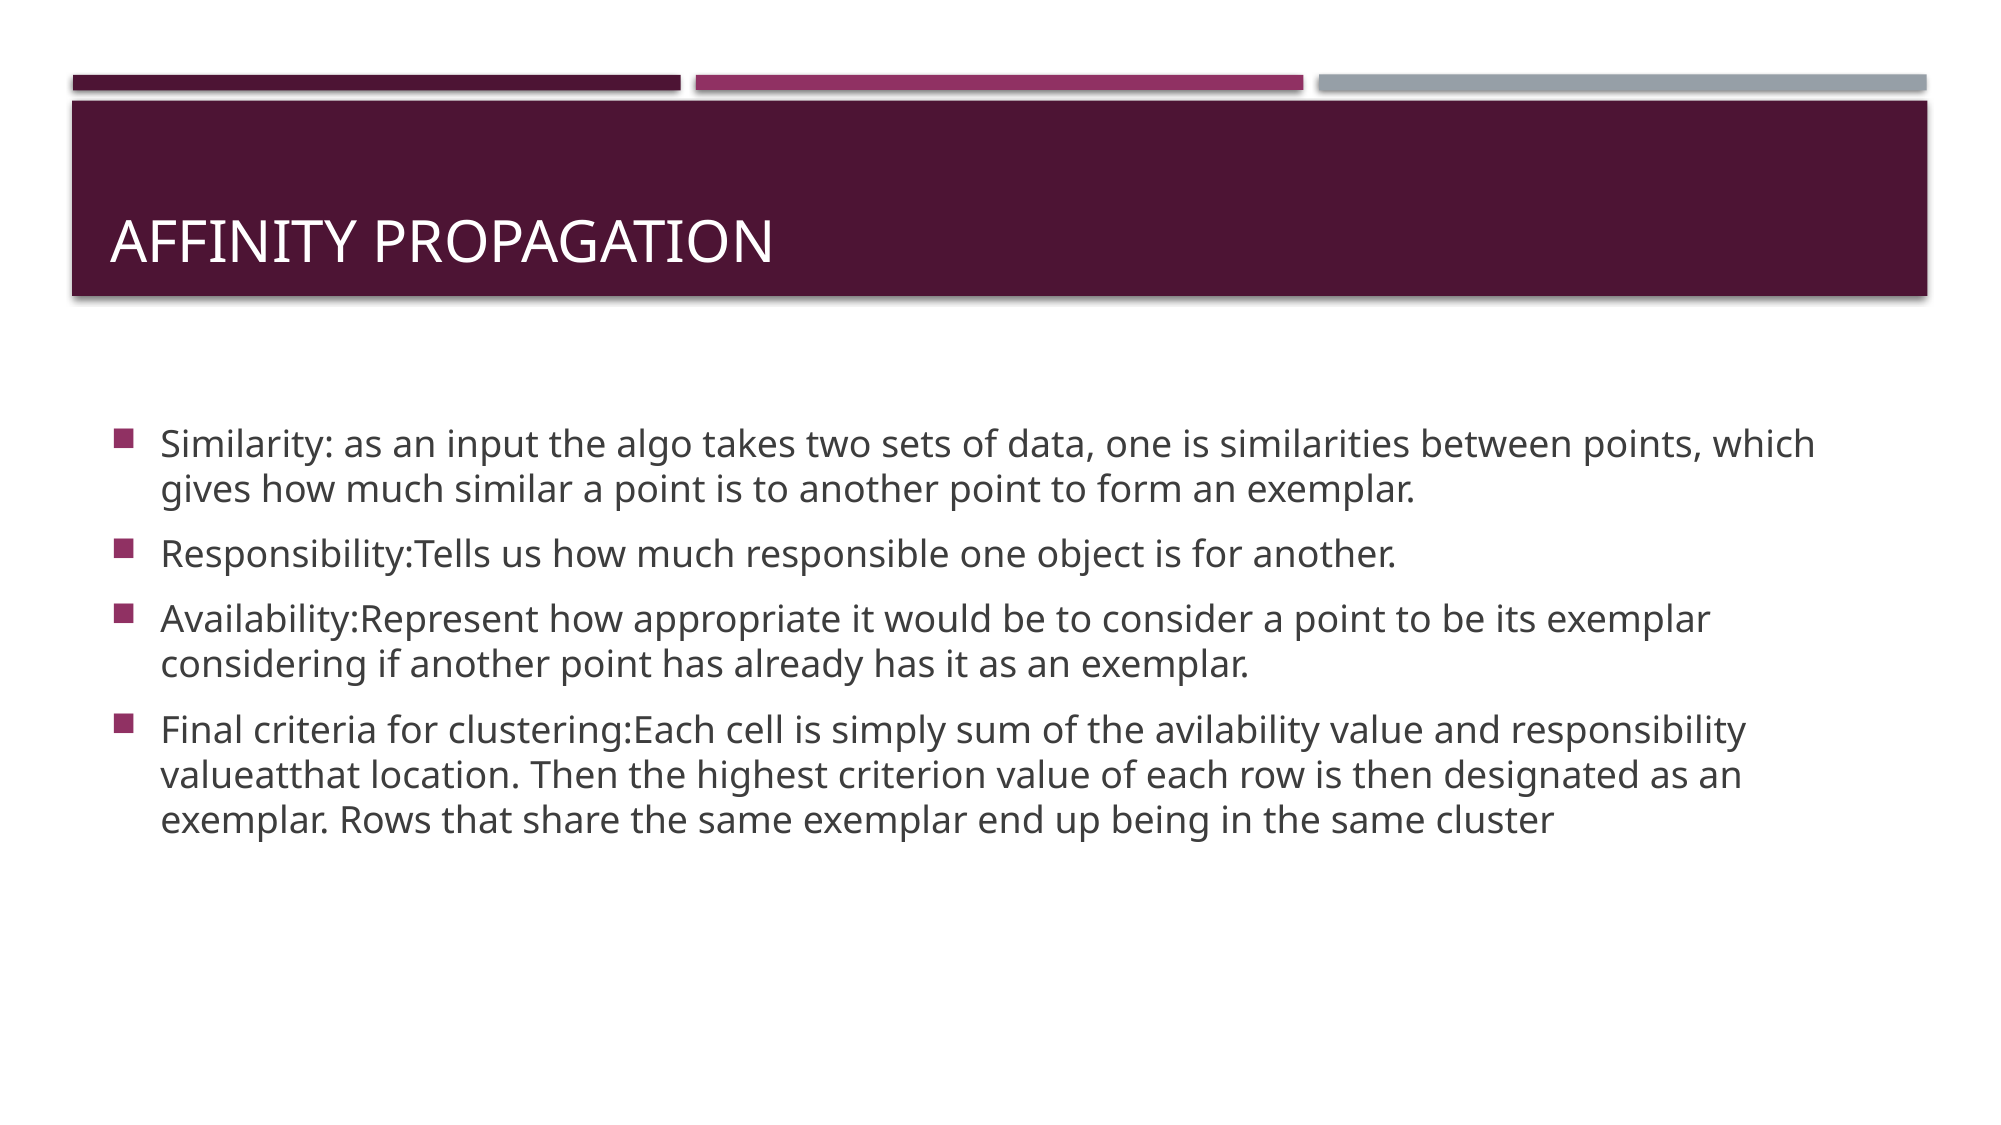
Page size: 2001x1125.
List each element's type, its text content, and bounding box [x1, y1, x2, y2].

title Affinity propAgation [95, 115, 1905, 282]
list Similarity: as an input the algo takes two sets of data, one is similarities between points, which gives how much similar a point is to another point to form an exemplar. Responsibility:Tells us how much responsible one object is for another. Availability:Represent how appropriate it would be to consider a point to be its exemplar considering if another point has already has it as an exemplar. Final criteria for clustering:Each cell is simply sum of the avilability value and responsibility valueatthat location. Then the highest criterion value of each row is then designated as an exemplar. Rows that share the same exemplar end up being in the same cluster [95, 299, 1905, 962]
